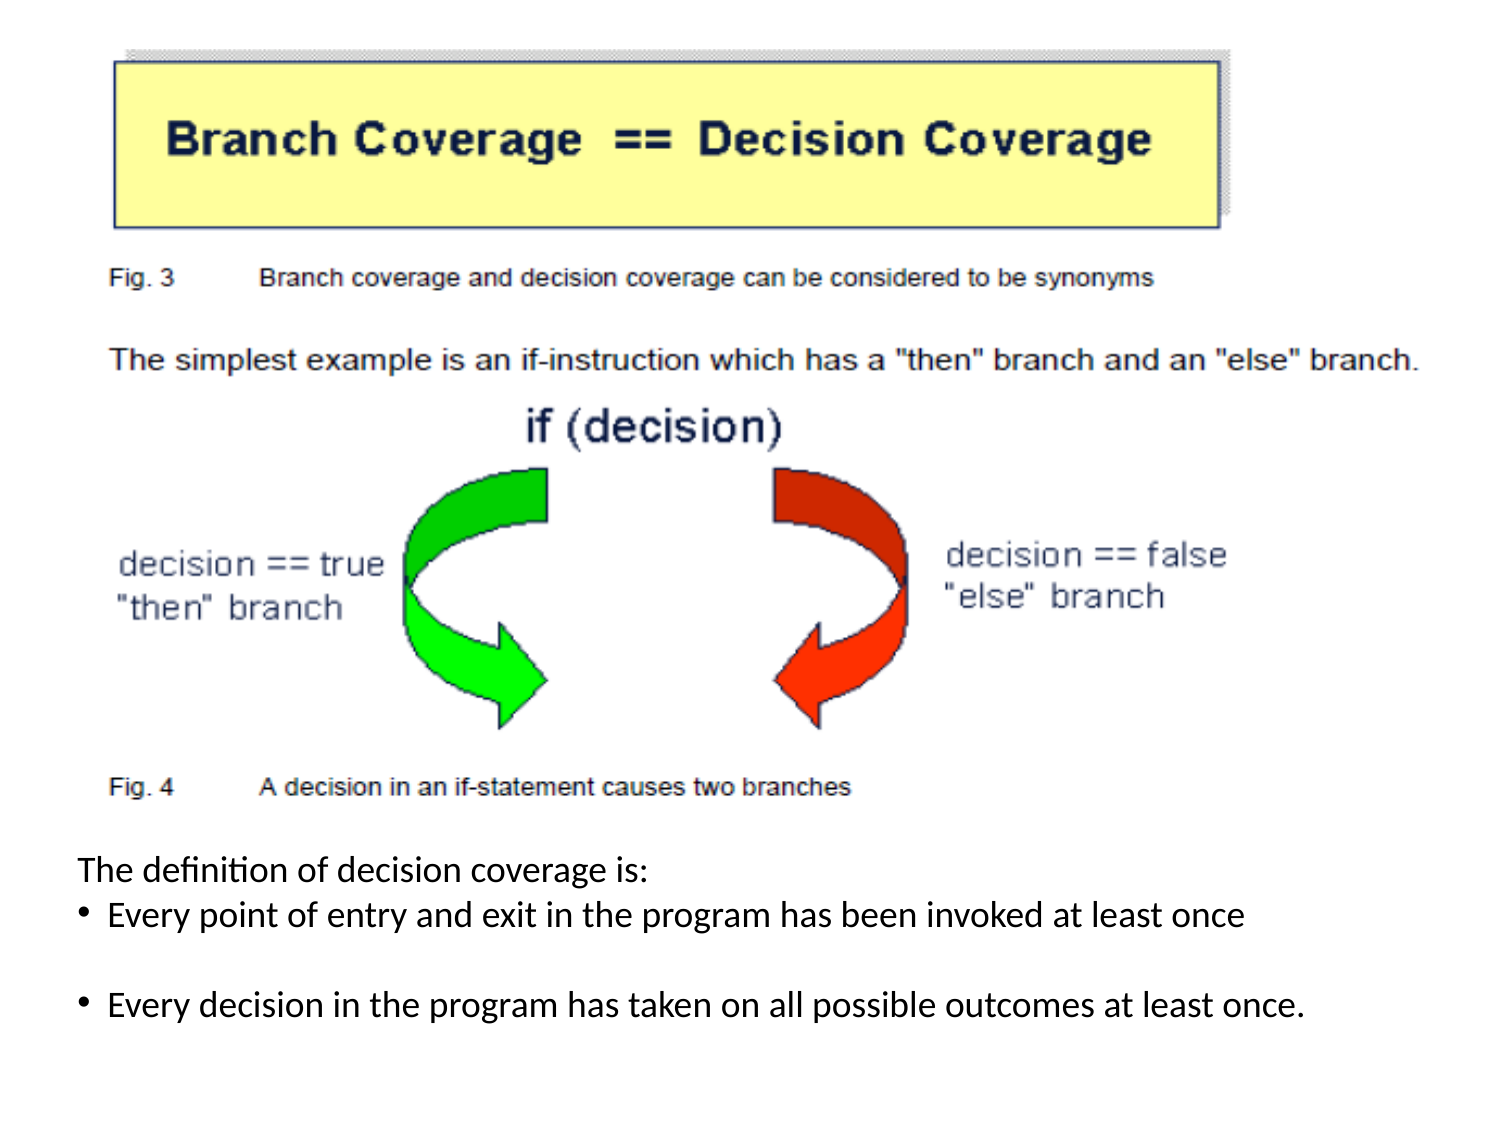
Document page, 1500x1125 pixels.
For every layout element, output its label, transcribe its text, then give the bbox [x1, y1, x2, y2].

text_box The definition of decision coverage is: Every point of entry and exit in the program has been invoked at least once Every decision in the program has taken on all possible outcomes at least once. [62, 837, 1388, 1032]
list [99, 49, 1463, 826]
